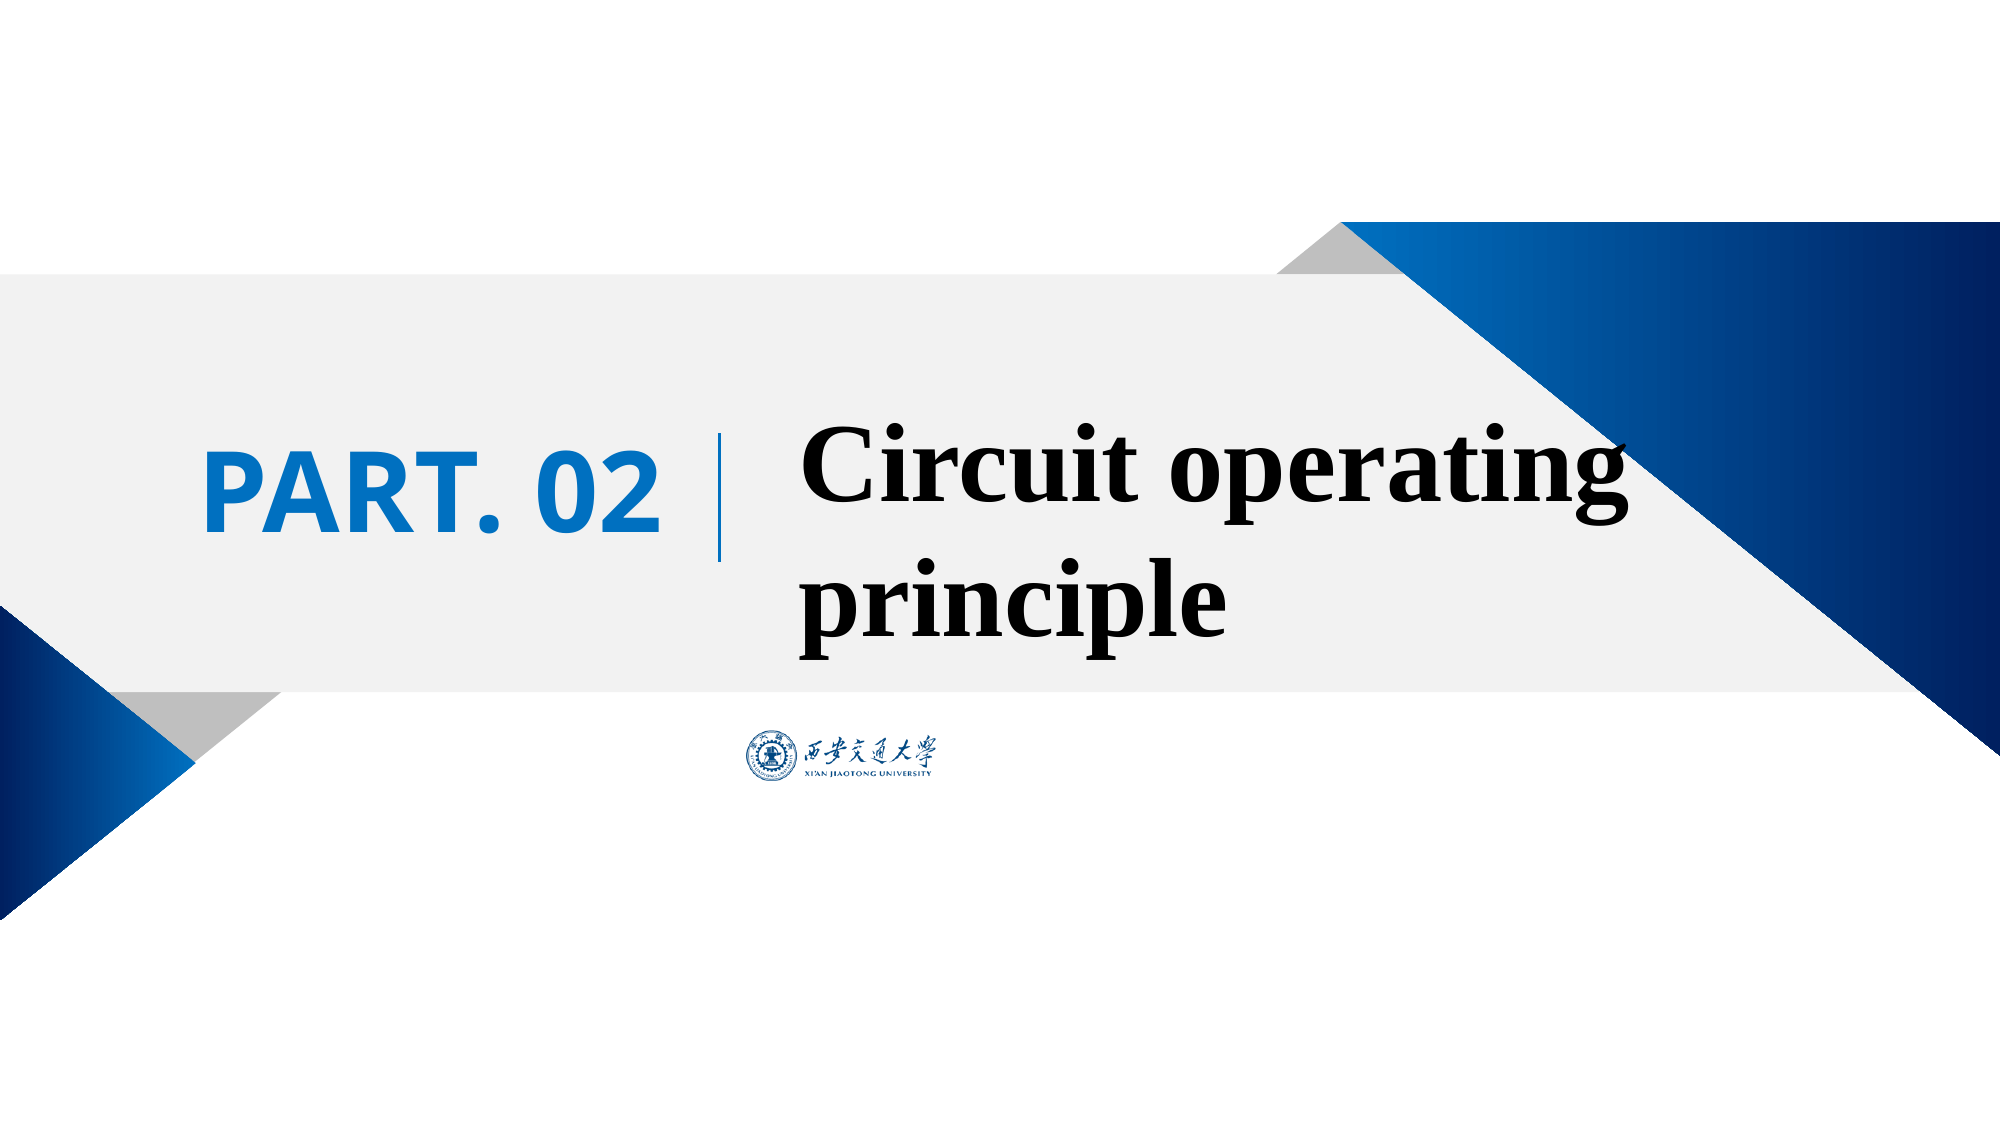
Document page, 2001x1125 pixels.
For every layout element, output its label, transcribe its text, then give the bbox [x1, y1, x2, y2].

text_box [0, 273, 1919, 693]
text_box [1337, 220, 2000, 757]
text_box [0, 604, 198, 922]
text_box Circuit operating principle [783, 382, 1663, 667]
text_box [112, 693, 282, 762]
picture [746, 724, 944, 787]
text_box [1276, 222, 1400, 273]
text_box PART. 02 [183, 412, 679, 563]
